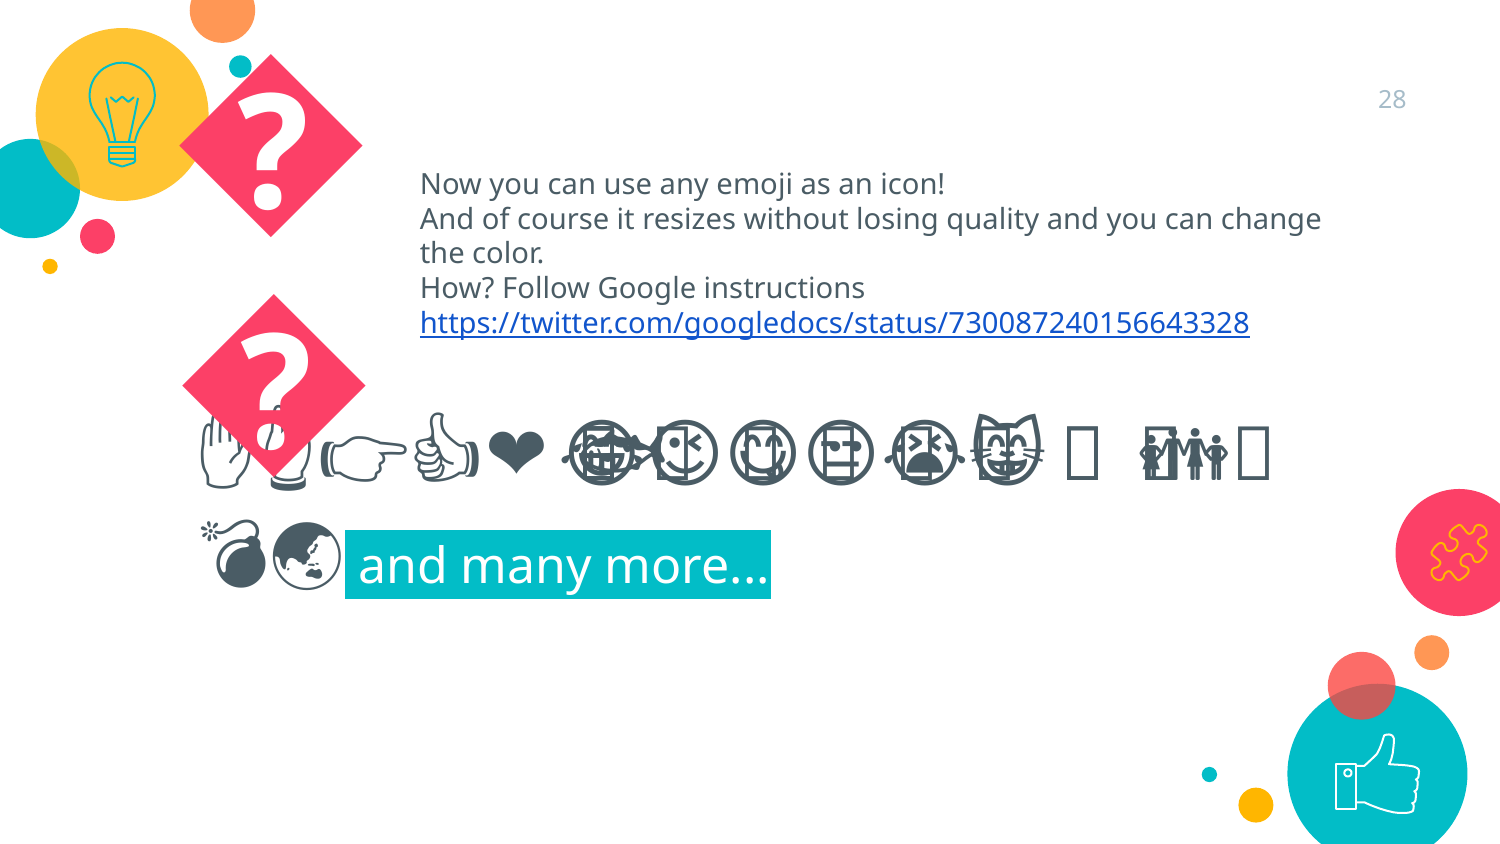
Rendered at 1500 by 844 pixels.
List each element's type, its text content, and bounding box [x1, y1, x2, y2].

text_box 😉 [156, 140, 393, 353]
slide_number ‹#› [1331, 68, 1422, 134]
text_box Now you can use any emoji as an icon! And of course it resizes without losing quality and you can change the color. How? Follow Google instructions https://twitter.com/googledocs/status/730087240156643328 [404, 149, 1385, 376]
text_box ✋👆👉👍👤👦👧👨👩👪💃🏃💑❤😂😉😋😒😭👶😸🐟🍒🍔💣📌📖🔨🎃🎈🎨🏈🏰🌏🔌🔑 and many more... [182, 376, 1385, 799]
